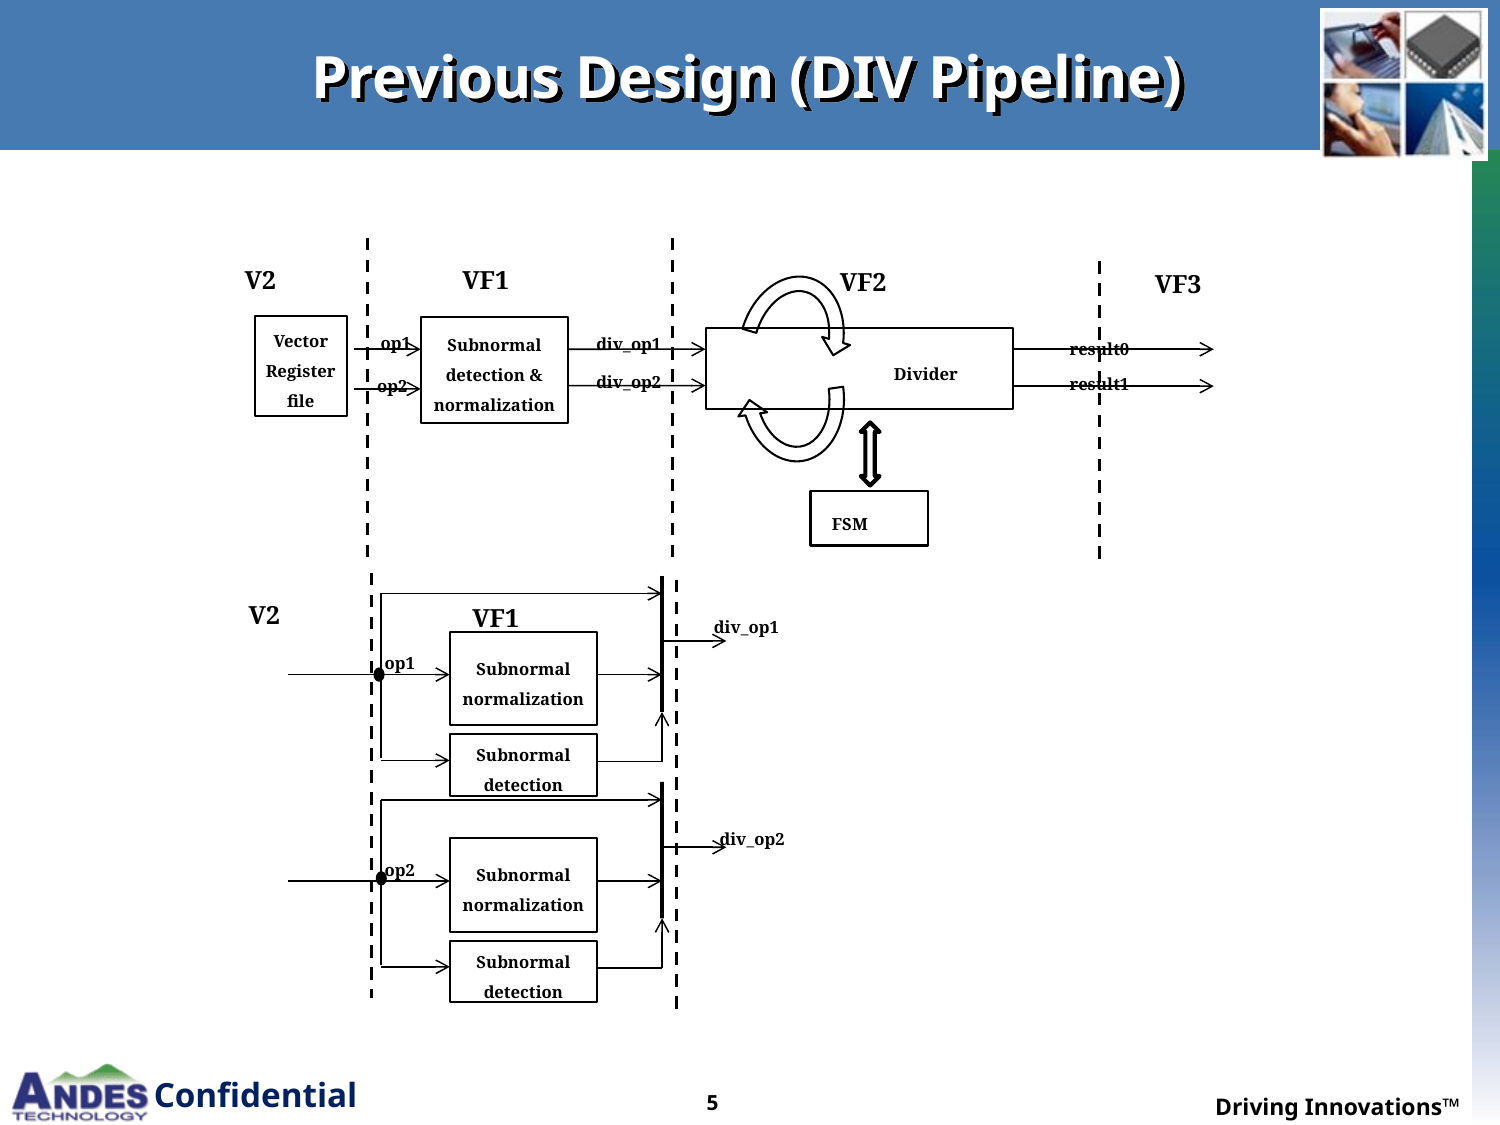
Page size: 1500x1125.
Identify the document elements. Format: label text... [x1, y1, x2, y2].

picture [0, 1063, 163, 1123]
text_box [189, 572, 1258, 1050]
text_box [0, 0, 1500, 74]
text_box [185, 237, 1254, 563]
title Previous Design (DIV Pipeline) [32, 76, 1461, 125]
picture [1320, 76, 1500, 1125]
